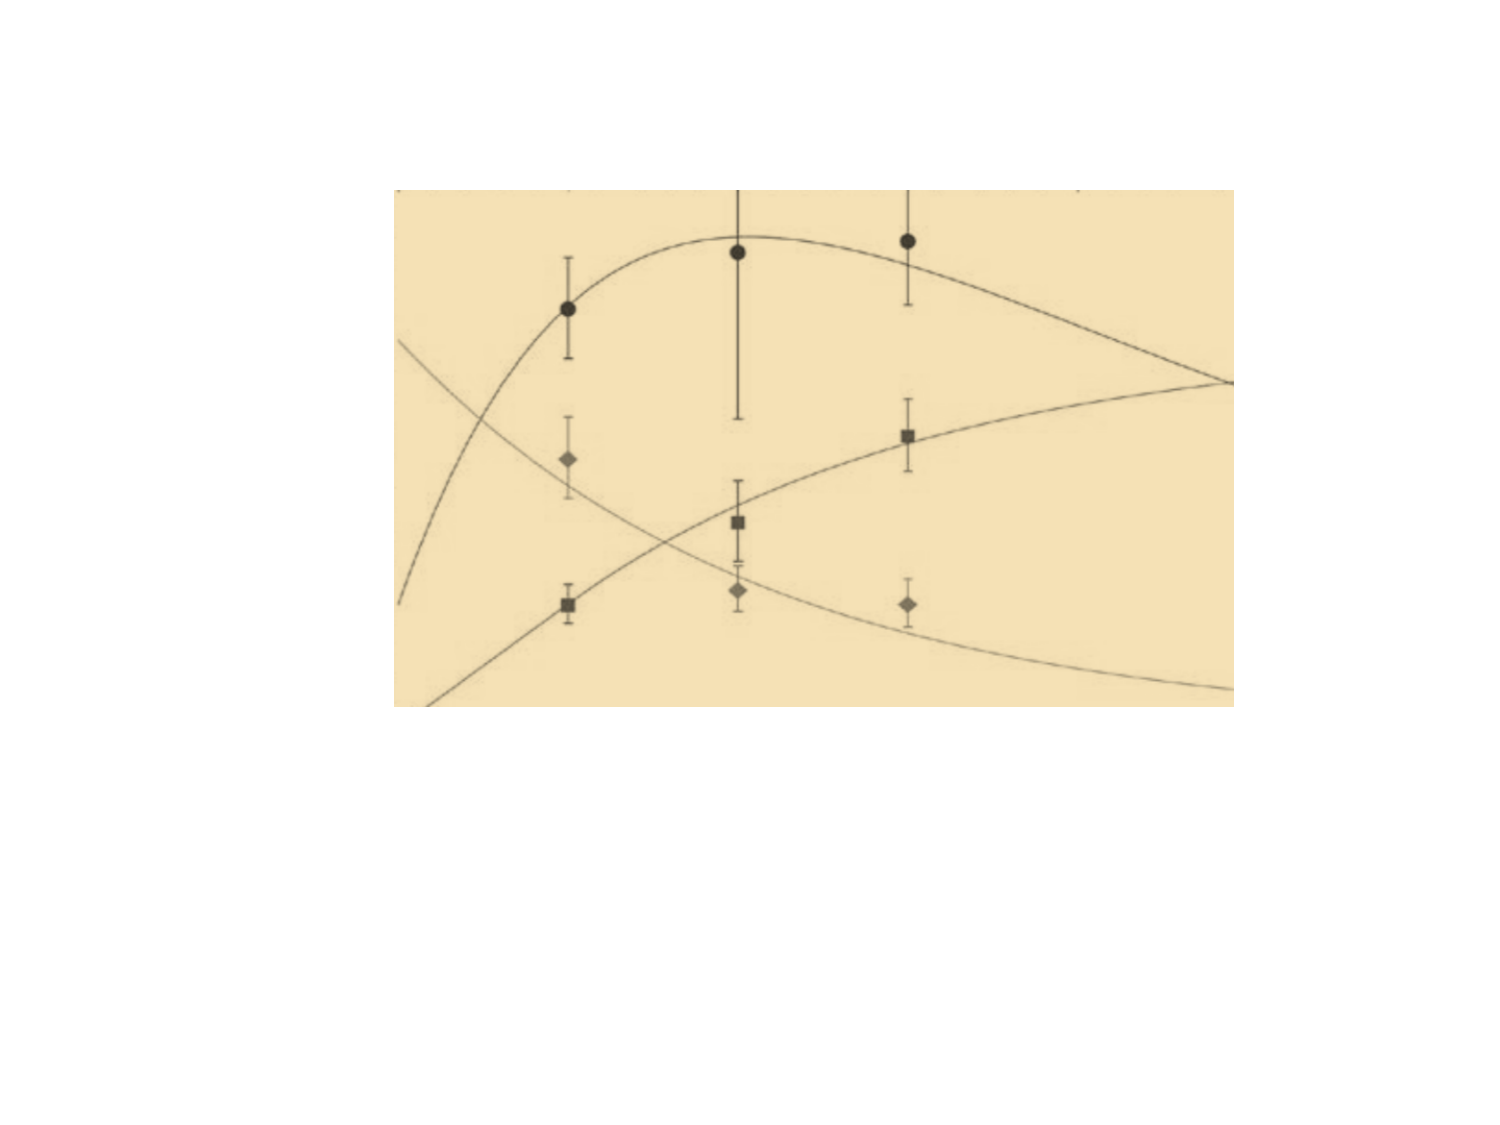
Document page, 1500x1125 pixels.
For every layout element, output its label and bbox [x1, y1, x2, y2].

picture [393, 190, 1234, 708]
